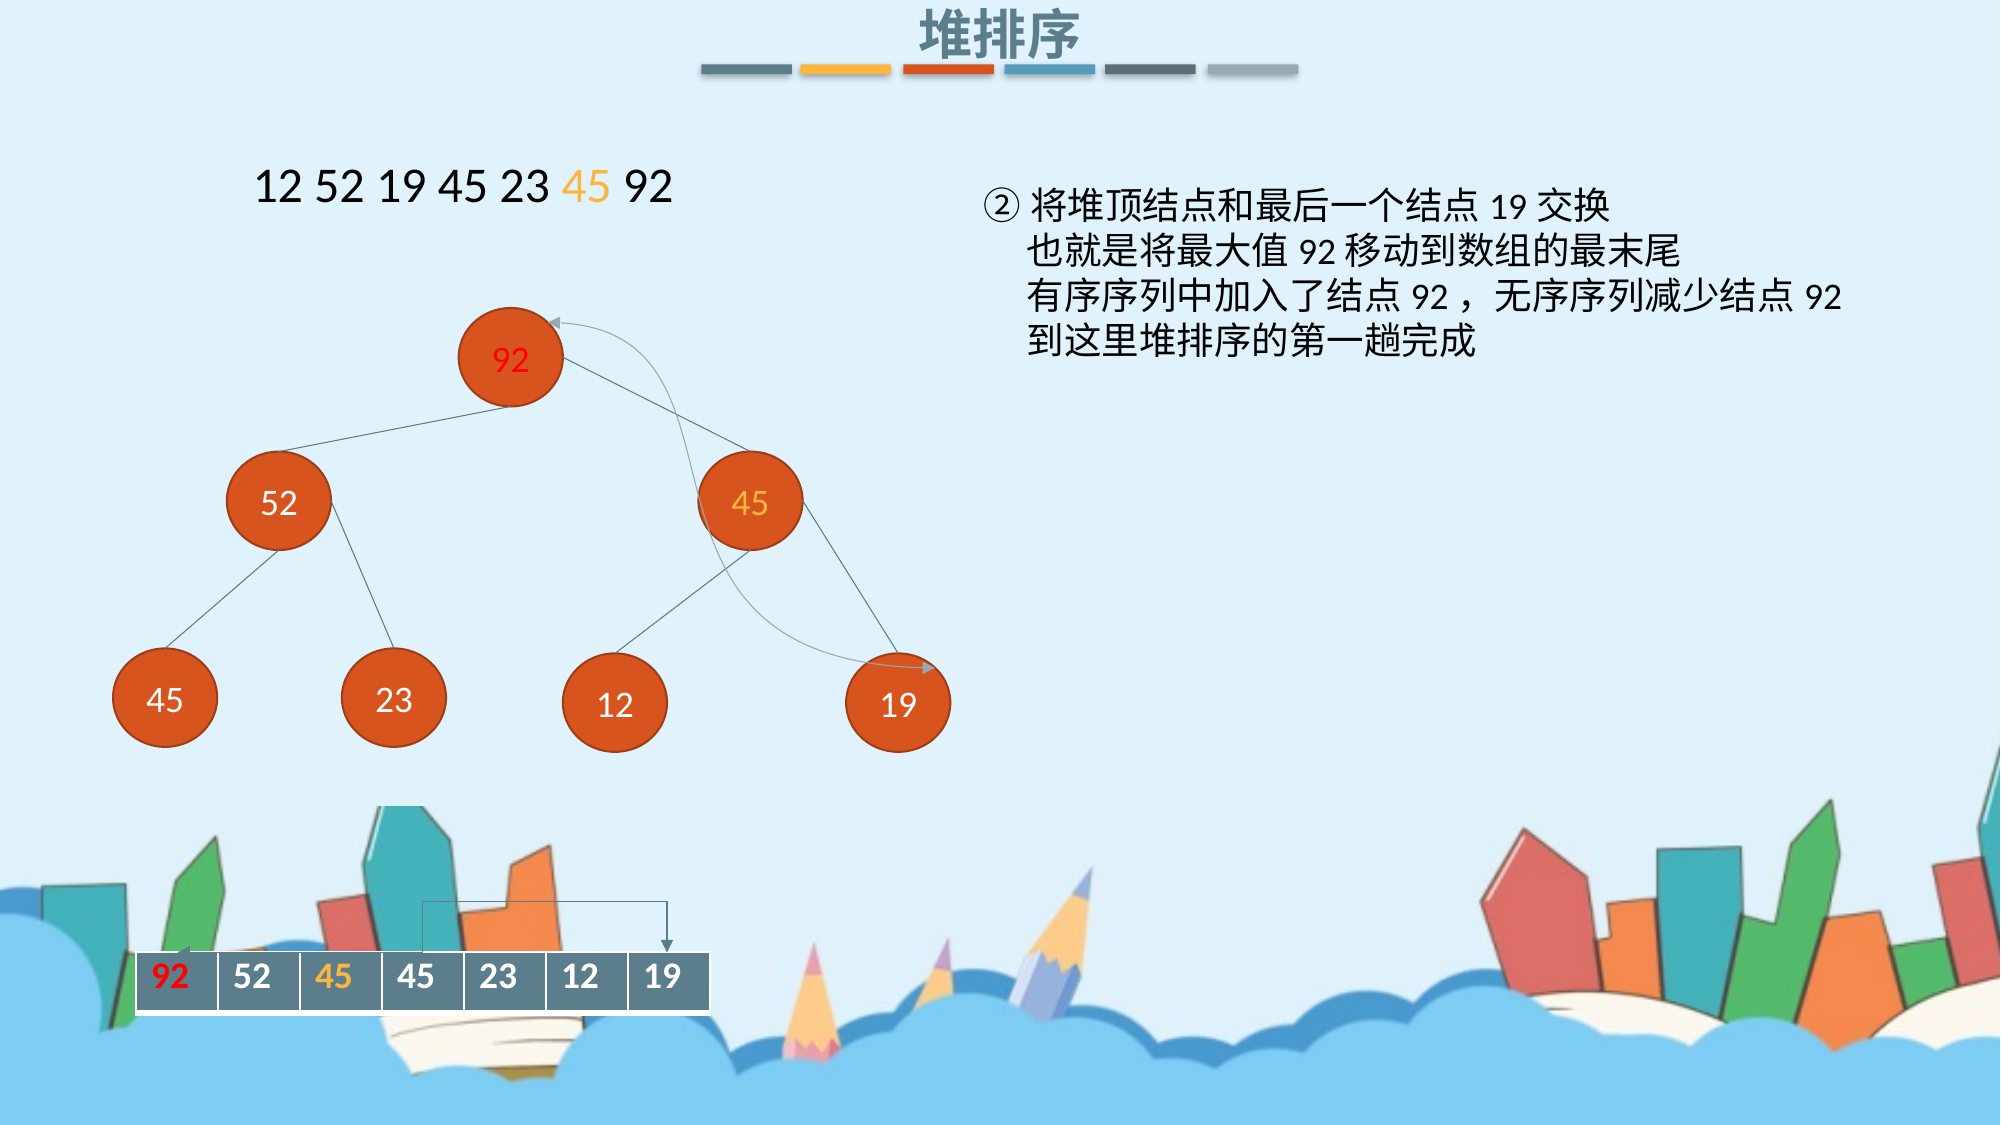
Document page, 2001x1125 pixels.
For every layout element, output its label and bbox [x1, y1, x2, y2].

text_box [568, 301, 915, 689]
text_box [165, 500, 227, 649]
text_box [701, 64, 1299, 75]
text_box [177, 901, 666, 953]
text_box [278, 357, 459, 452]
text_box [0, 0, 2000, 1125]
text_box [562, 357, 568, 452]
text_box [330, 500, 394, 649]
